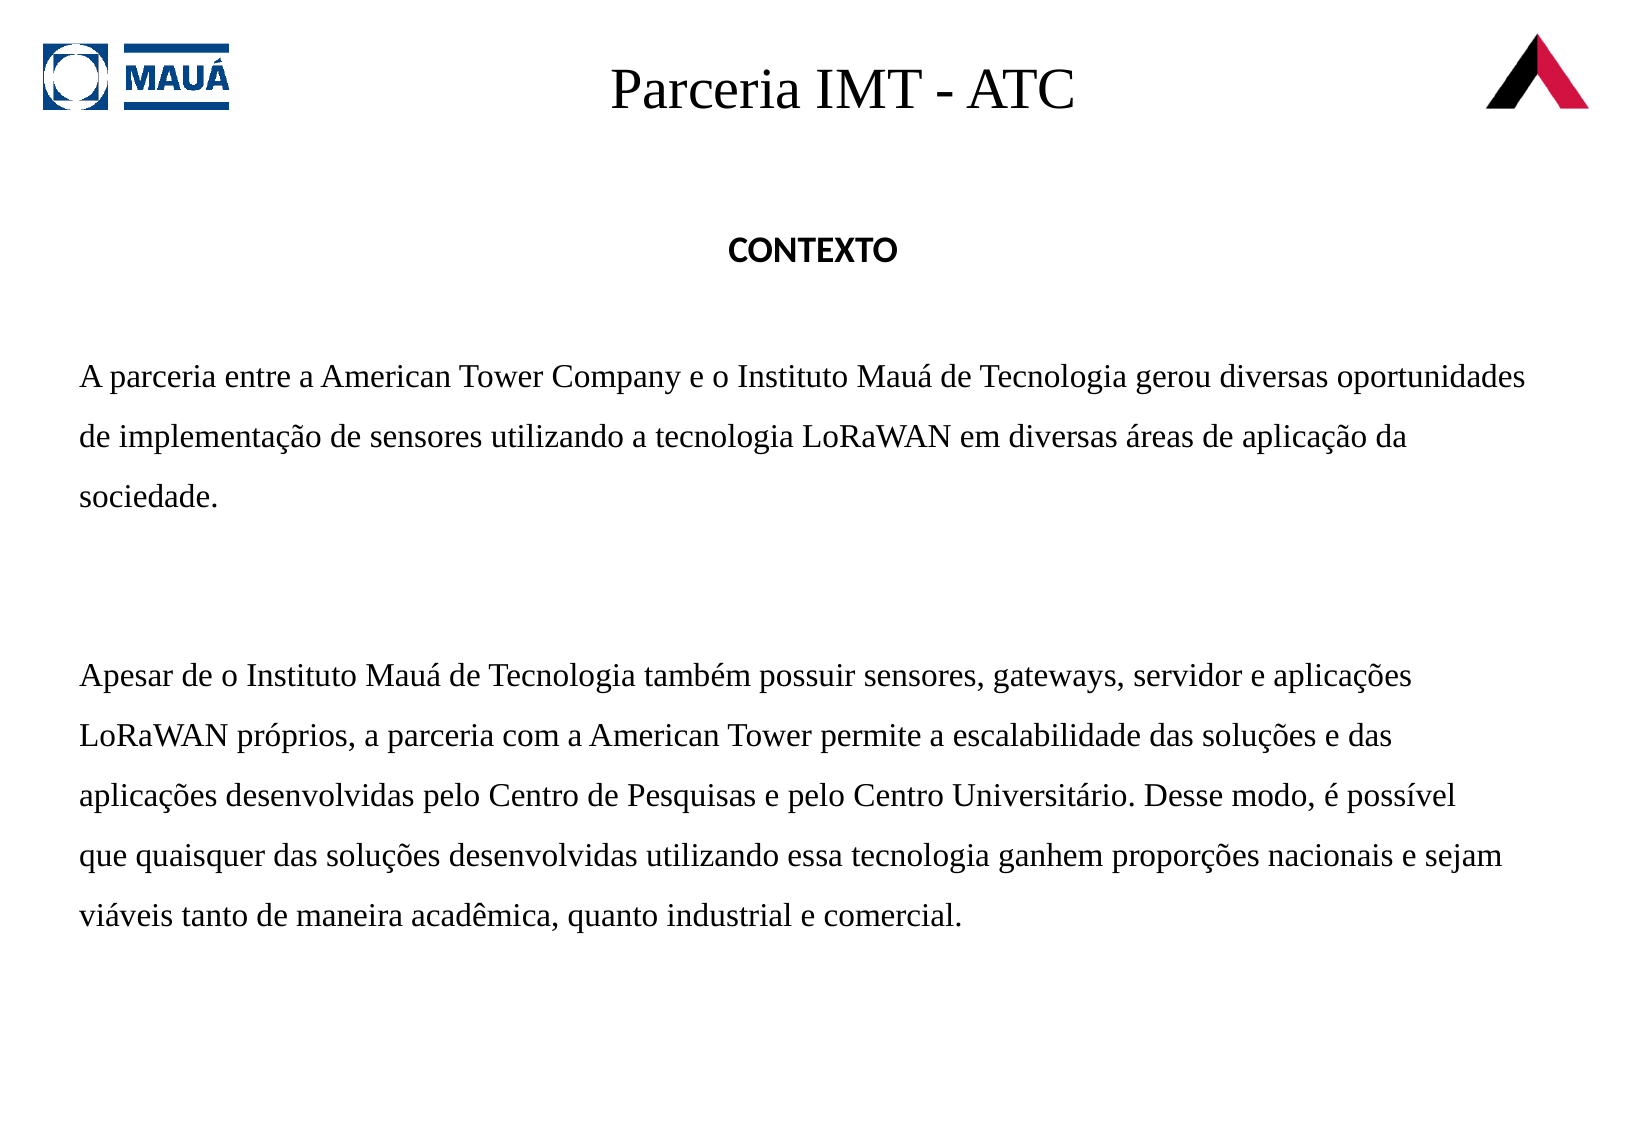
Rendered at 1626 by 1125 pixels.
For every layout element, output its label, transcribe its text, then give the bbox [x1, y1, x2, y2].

text_box CONTEXTO [713, 218, 914, 278]
text_box Parceria IMT - ATC [595, 43, 1092, 128]
text_box Apesar de o Instituto Mauá de Tecnologia também possuir sensores, gateways, servidor e aplicações LoRaWAN próprios, a parceria com a American Tower permite a escalabilidade das soluções e das aplicações desenvolvidas pelo Centro de Pesquisas e pelo Centro Universitário. Desse modo, é possível que quaisquer das soluções desenvolvidas utilizando essa tecnologia ganhem proporções nacionais e sejam viáveis tanto de maneira acadêmica, quanto industrial e comercial. [64, 626, 1529, 941]
picture [1485, 31, 1591, 110]
text_box A parceria entre a American Tower Company e o Instituto Mauá de Tecnologia gerou diversas oportunidades de implementação de sensores utilizando a tecnologia LoRaWAN em diversas áreas de aplicação da sociedade. [64, 327, 1560, 522]
picture [43, 43, 229, 110]
